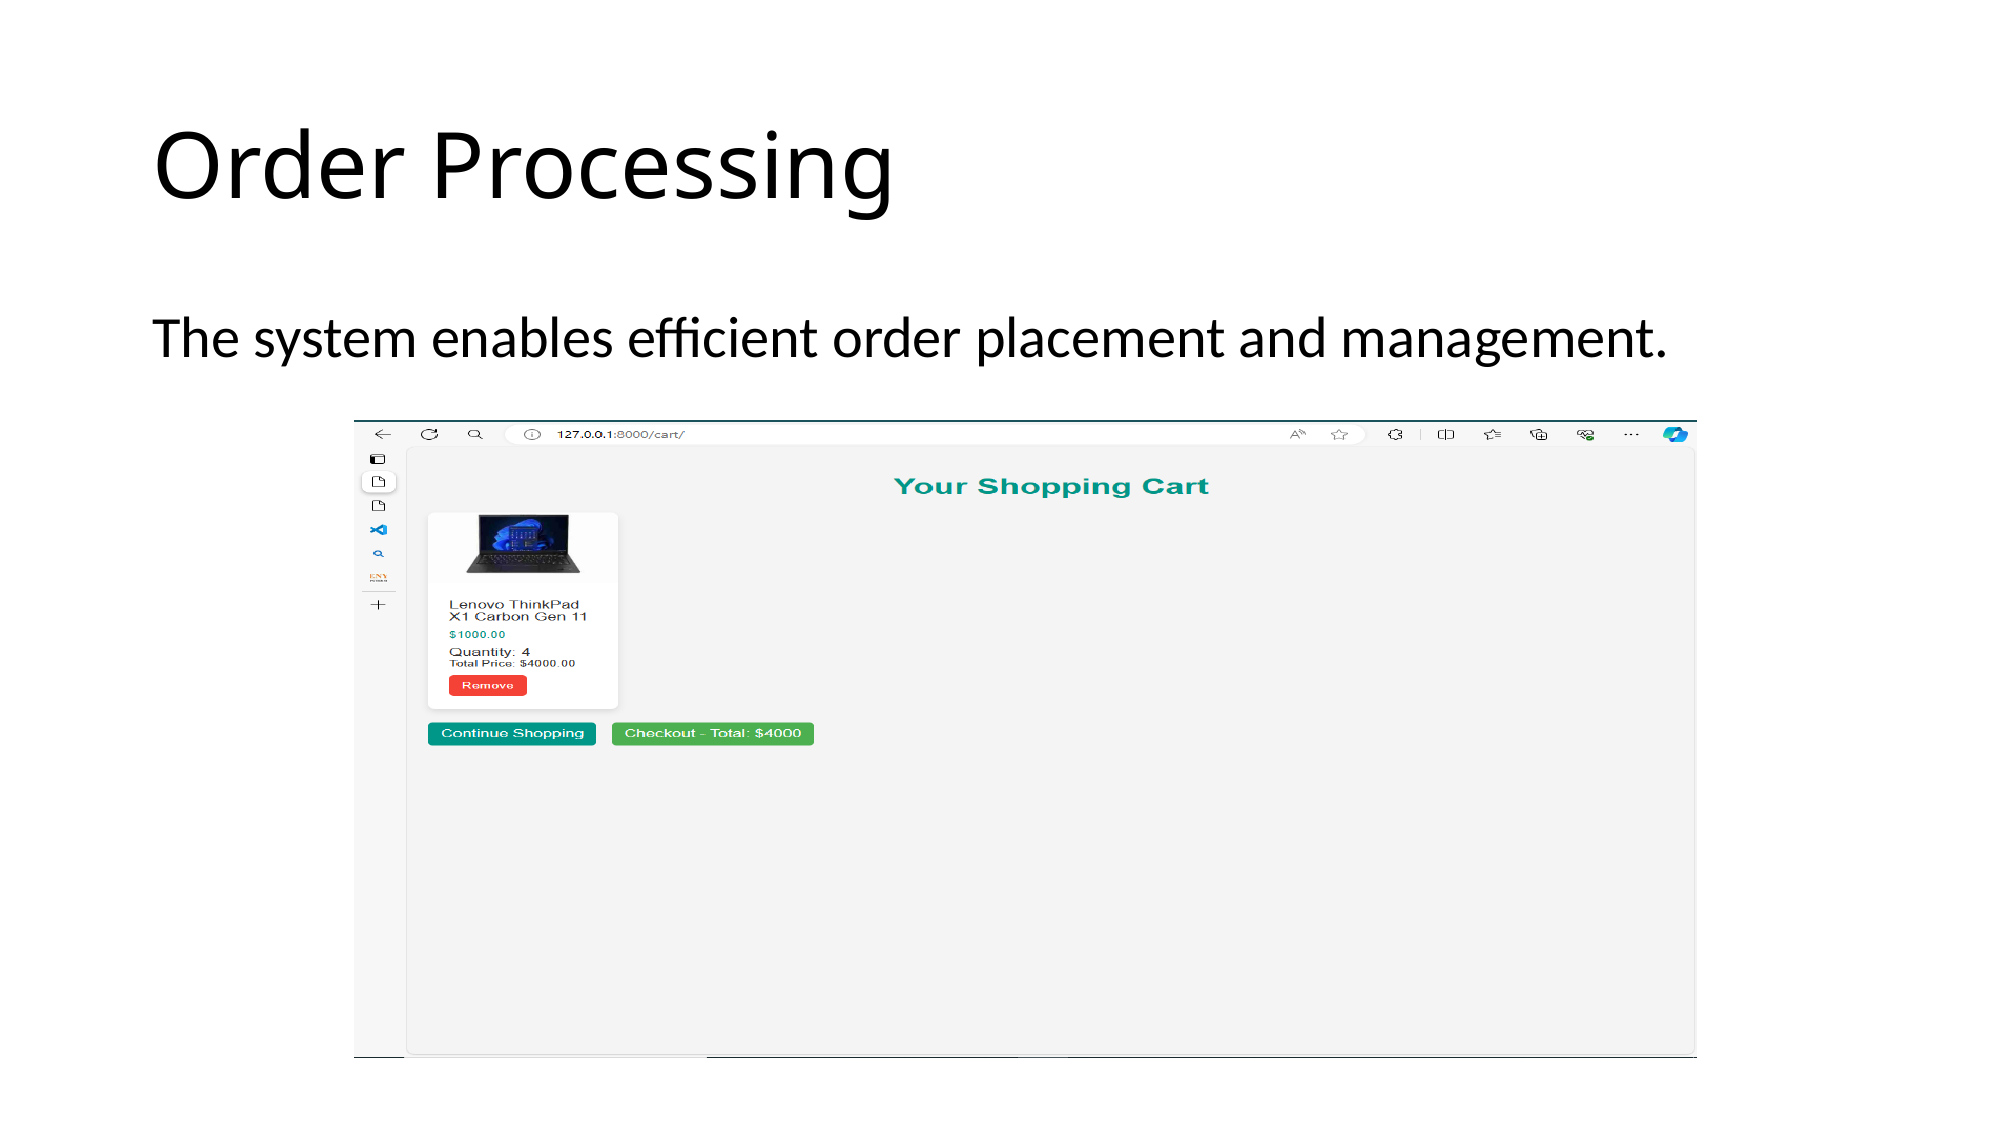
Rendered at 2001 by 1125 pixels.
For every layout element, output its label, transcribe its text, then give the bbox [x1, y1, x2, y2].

list The system enables efficient order placement and management. [137, 299, 1863, 1014]
title Order Processing [137, 59, 1863, 278]
picture [354, 420, 1697, 1058]
